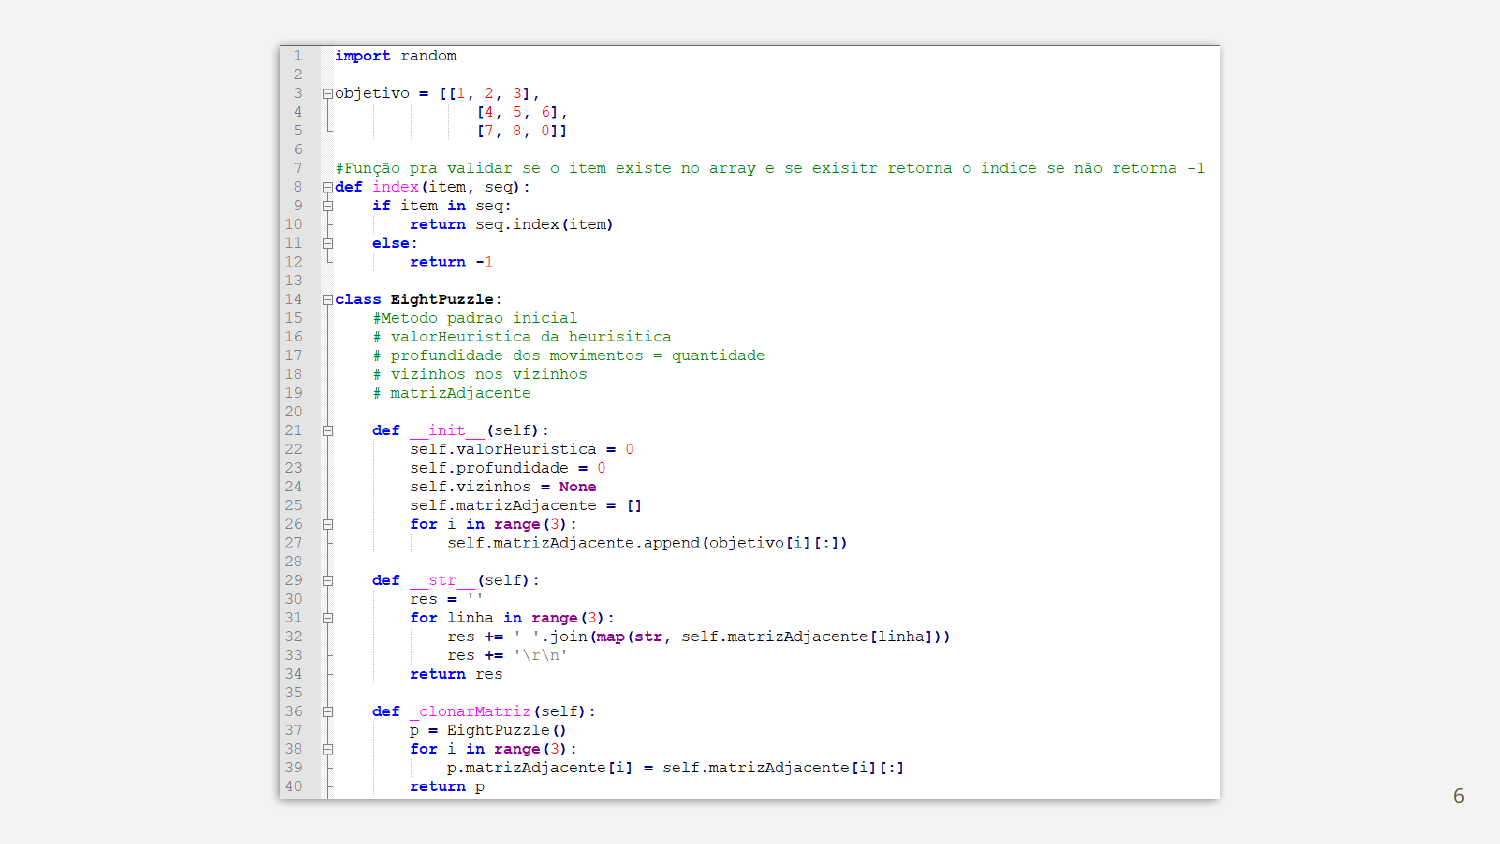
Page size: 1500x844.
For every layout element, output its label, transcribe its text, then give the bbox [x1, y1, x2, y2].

picture [280, 44, 1220, 799]
slide_number ‹#› [1389, 764, 1480, 830]
